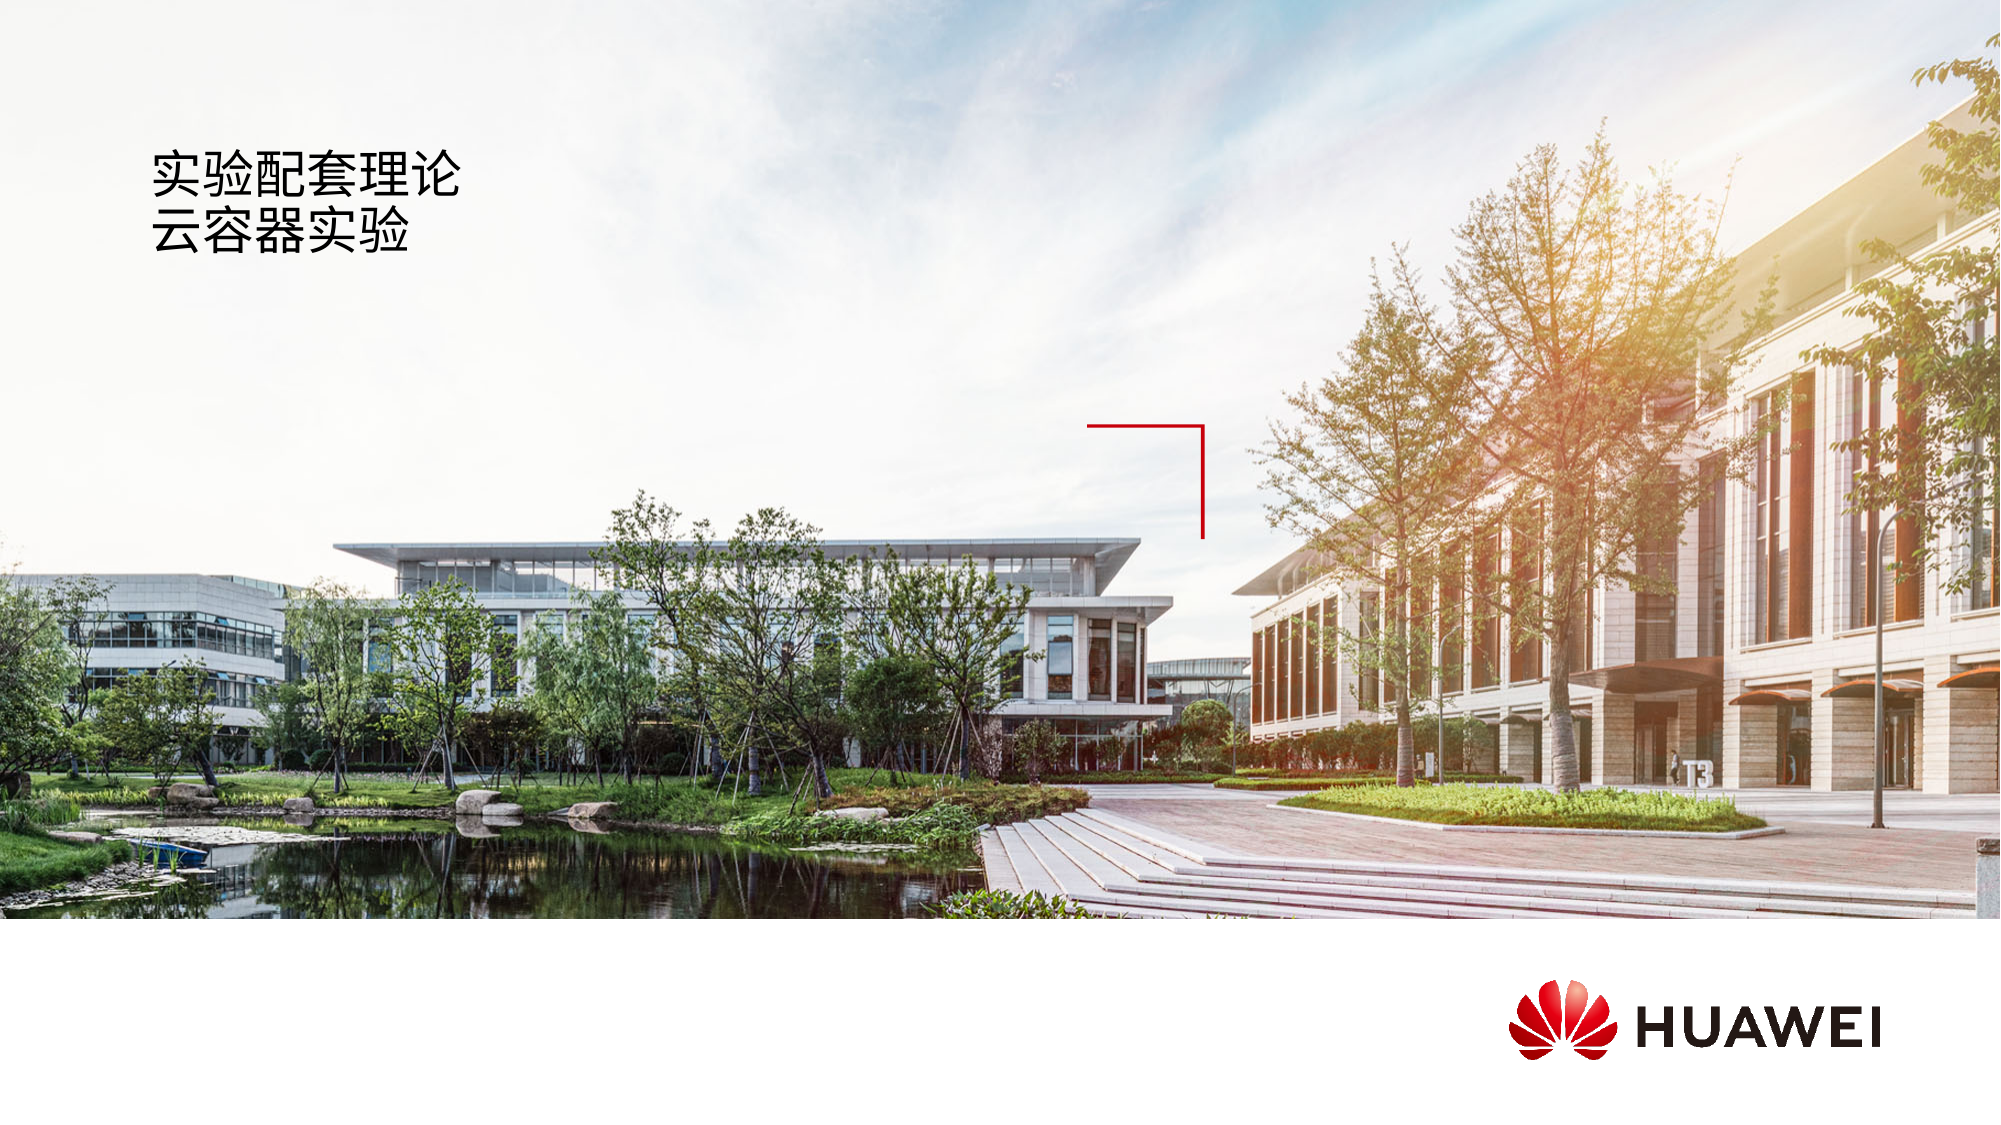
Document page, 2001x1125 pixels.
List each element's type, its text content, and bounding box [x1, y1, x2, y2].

picture [0, 0, 2000, 919]
title 实验配套理论 云容器实验 [150, 148, 1484, 262]
picture [1509, 980, 1880, 1060]
